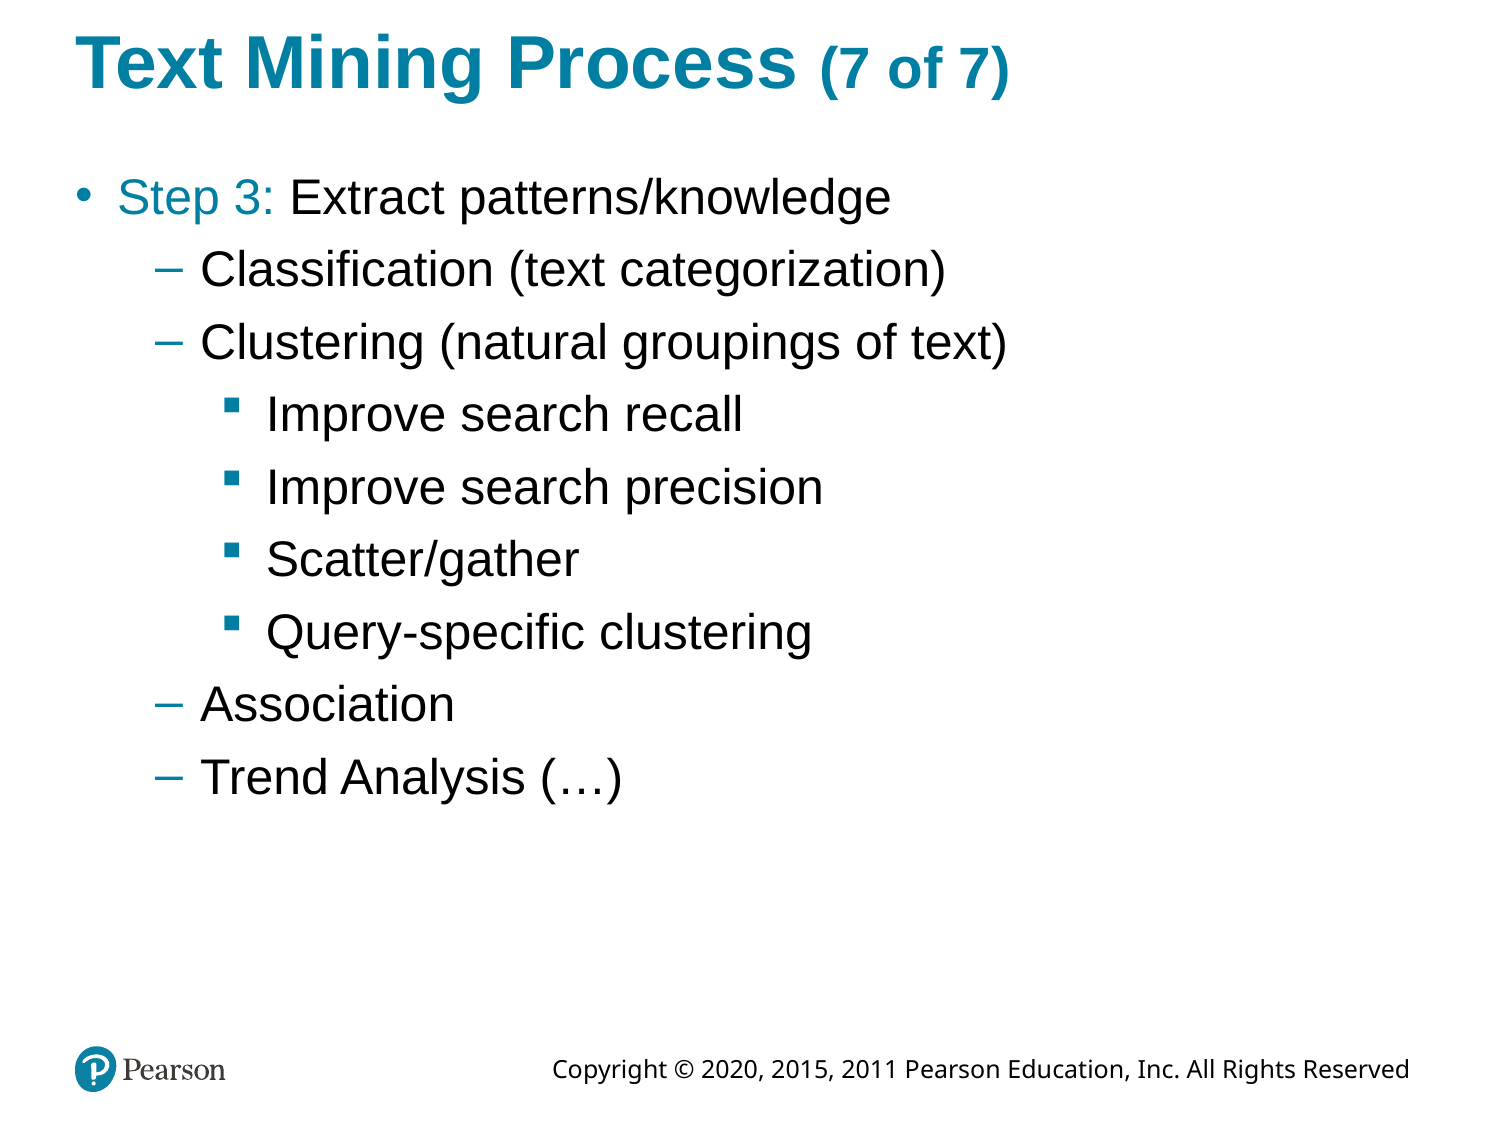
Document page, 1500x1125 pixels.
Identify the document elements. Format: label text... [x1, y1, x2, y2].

list Step 3: Extract patterns/knowledge Classification (text categorization) Clustering (natural groupings of text) Improve search recall Improve search precision Scatter/gather Query-specific clustering Association Trend Analysis (…) [75, 164, 1413, 805]
title Text Mining Process (7 of 7) [75, 0, 1413, 104]
